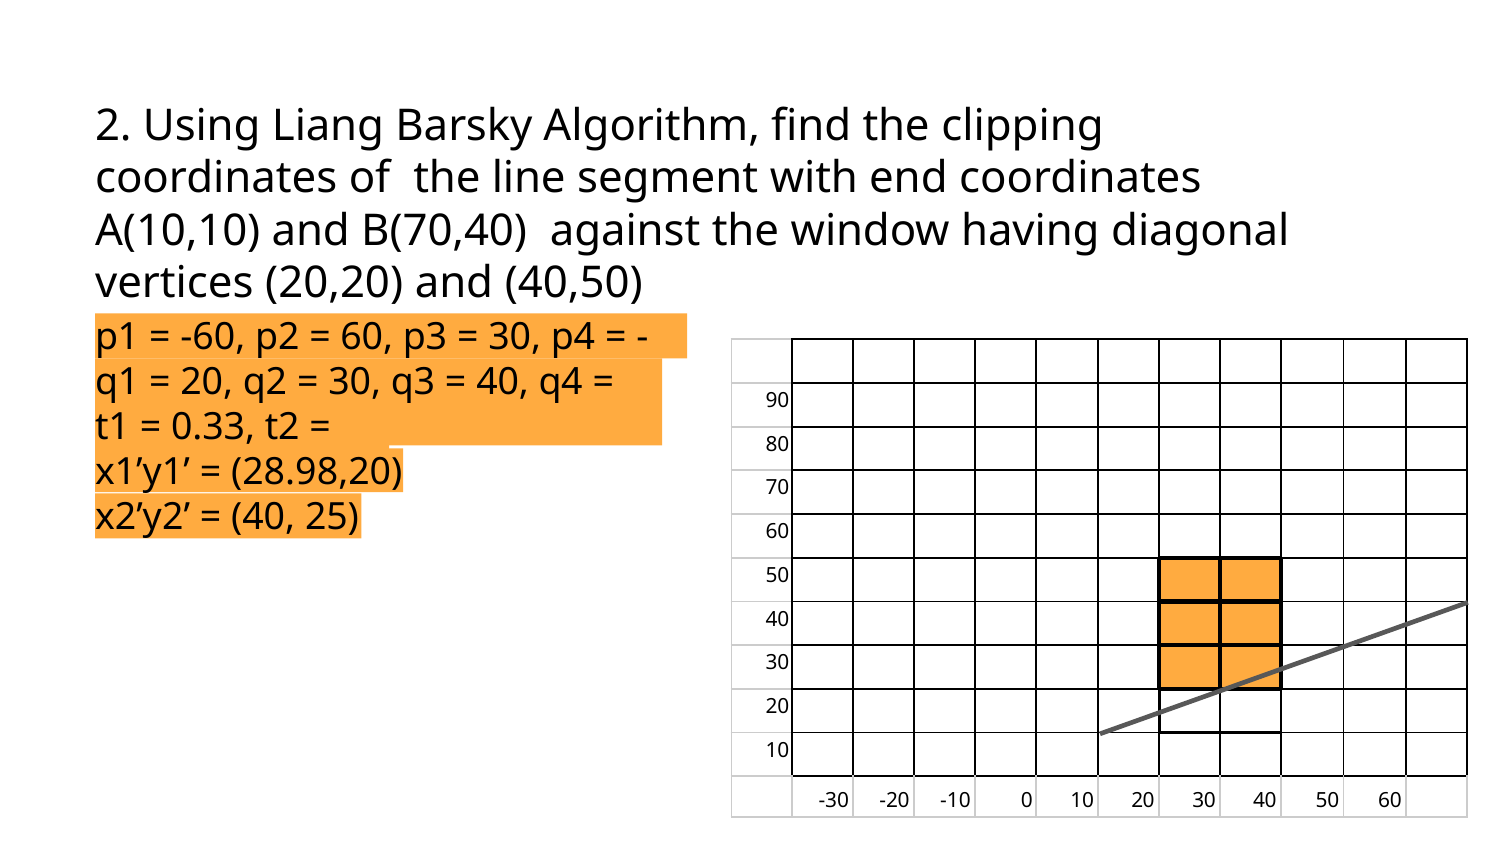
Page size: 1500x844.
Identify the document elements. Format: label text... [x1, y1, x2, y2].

table_cell [976, 690, 1035, 732]
table_cell [1283, 559, 1343, 601]
table_cell 20 [732, 690, 791, 732]
table_cell [976, 471, 1035, 513]
table_cell [915, 428, 974, 469]
table_cell [1283, 648, 1343, 688]
table_cell [1160, 428, 1219, 469]
table_cell [793, 471, 852, 513]
table_cell 90 [732, 384, 791, 426]
table_cell [793, 384, 852, 426]
table_cell [1407, 777, 1466, 816]
table_cell [793, 559, 852, 601]
table_cell [1407, 428, 1466, 469]
table_header [1221, 340, 1280, 382]
table_cell 60 [732, 515, 791, 557]
table_cell [1407, 384, 1466, 426]
table_cell [1407, 733, 1466, 775]
table_cell [1037, 602, 1097, 644]
table_cell [1344, 384, 1405, 426]
table_cell [1037, 428, 1097, 469]
table_cell [976, 646, 1035, 688]
table_cell [1282, 428, 1343, 469]
table_header [854, 340, 913, 382]
table_header [1099, 340, 1158, 382]
table_cell 50 [732, 559, 791, 601]
table_cell [1161, 691, 1217, 711]
table_cell 60 [1344, 777, 1405, 816]
table_cell [915, 690, 974, 732]
table_header [1282, 340, 1343, 382]
table_cell [1221, 384, 1280, 426]
table_cell [793, 690, 852, 732]
table_header [1037, 340, 1097, 382]
table_cell [1407, 602, 1466, 623]
table_cell [1407, 646, 1466, 688]
table_cell 20 [1099, 777, 1158, 816]
table_cell [1160, 384, 1219, 426]
table_cell [915, 515, 974, 557]
table_cell [1407, 604, 1466, 644]
table_cell [1344, 690, 1405, 732]
table_cell [1344, 646, 1405, 688]
table_cell 50 [1282, 777, 1343, 816]
table_cell [1407, 471, 1466, 513]
table_cell [1099, 733, 1158, 775]
table_cell [793, 515, 852, 557]
table_cell [976, 515, 1035, 557]
table_cell [1161, 692, 1219, 731]
table_cell [1282, 690, 1343, 732]
table_cell [915, 646, 974, 688]
table_header [793, 340, 852, 382]
table_cell [1222, 604, 1279, 643]
table_cell [976, 733, 1035, 775]
table_cell [1037, 646, 1097, 688]
table_cell [915, 733, 974, 775]
table_cell [793, 733, 852, 775]
table_cell [854, 559, 913, 601]
table_cell [1037, 733, 1097, 775]
table_cell [1221, 734, 1280, 775]
table_cell [1037, 515, 1097, 557]
table_cell [854, 515, 913, 557]
table_cell [915, 384, 974, 426]
text_box x2’y2’ = (40, 25) [92, 489, 364, 537]
table_cell [854, 602, 913, 644]
table_cell [1282, 471, 1343, 513]
table_cell [976, 384, 1035, 426]
table_cell [1282, 733, 1343, 775]
table_cell [854, 733, 913, 775]
table_cell [793, 428, 852, 469]
text_box p1 = -60, p2 = 60, p3 = 30, p4 = -30 [92, 309, 689, 402]
table_cell [1037, 559, 1097, 601]
table_cell [854, 428, 913, 469]
table_cell [1283, 646, 1342, 668]
table_header [976, 340, 1035, 382]
table_cell [1344, 733, 1405, 775]
table_cell [1160, 734, 1219, 775]
table_cell [1344, 559, 1405, 601]
table_cell [1283, 602, 1343, 644]
table_cell [732, 777, 791, 816]
table_cell [1282, 384, 1343, 426]
table_cell [1099, 428, 1158, 469]
table_cell 40 [1221, 777, 1280, 816]
table_cell 80 [732, 428, 791, 469]
table_cell [1344, 428, 1405, 469]
table_cell [854, 384, 913, 426]
table_cell [1099, 602, 1157, 644]
table_cell [1222, 647, 1279, 687]
table_header [915, 340, 974, 382]
table_cell 70 [732, 471, 791, 513]
text_box q1 = 20, q2 = 30, q3 = 40, q4 = 10 [95, 358, 663, 446]
table_cell [915, 602, 974, 644]
table_cell [1407, 559, 1466, 601]
table_header [1160, 340, 1219, 382]
table_cell 30 [732, 646, 791, 688]
table_cell [1282, 515, 1343, 557]
text_box x1’y1’ = (28.98,20) [95, 448, 404, 493]
table_header [732, 340, 791, 382]
table_cell [1160, 515, 1219, 556]
table_cell 40 [732, 602, 791, 644]
table_cell [1344, 515, 1405, 557]
table_cell [1160, 471, 1219, 513]
table_cell 10 [732, 733, 791, 775]
table_cell [854, 646, 913, 688]
text_box t1 = 0.33, t2 = 0.5 [95, 403, 390, 448]
table_cell [1161, 647, 1218, 687]
table_cell [1099, 690, 1158, 732]
table_header [1344, 340, 1405, 382]
table_cell [1161, 604, 1218, 643]
table_cell [1221, 471, 1280, 513]
table_cell [1161, 560, 1218, 599]
table_cell [976, 559, 1035, 601]
table_cell [1407, 690, 1466, 732]
table_cell [1037, 471, 1097, 513]
table_cell [1099, 559, 1157, 601]
table_cell [854, 471, 913, 513]
table_cell [793, 646, 852, 688]
table_cell [1221, 691, 1280, 731]
table_cell -30 [793, 777, 852, 816]
table_cell [854, 690, 913, 732]
table_cell [1099, 646, 1157, 688]
table_cell [1037, 690, 1097, 732]
table_cell 10 [1037, 777, 1097, 816]
table_cell [1344, 471, 1405, 513]
table_cell [1222, 560, 1279, 599]
table_cell -10 [915, 777, 974, 816]
table_cell [1221, 515, 1280, 556]
table_cell [1099, 515, 1158, 557]
table_cell [1099, 384, 1158, 426]
table_header [1407, 340, 1466, 382]
table_cell 30 [1160, 777, 1219, 816]
table_cell [1099, 471, 1158, 513]
table_cell 0 [976, 777, 1035, 816]
table_cell [976, 602, 1035, 644]
title 2. Using Liang Barsky Algorithm, find the clipping coordinates of the line segment with end coordinates A(10,10) and B(70,40) against the window having diagonal vertices (20,20) and (40,50) [92, 94, 1337, 307]
table_cell [1407, 515, 1466, 557]
table_cell [1221, 428, 1280, 469]
table_cell [793, 602, 852, 644]
table_cell [915, 471, 974, 513]
table_cell [976, 428, 1035, 469]
table_cell [915, 559, 974, 601]
table_cell [1344, 602, 1405, 644]
table_cell [1037, 384, 1097, 426]
table_cell -20 [854, 777, 913, 816]
